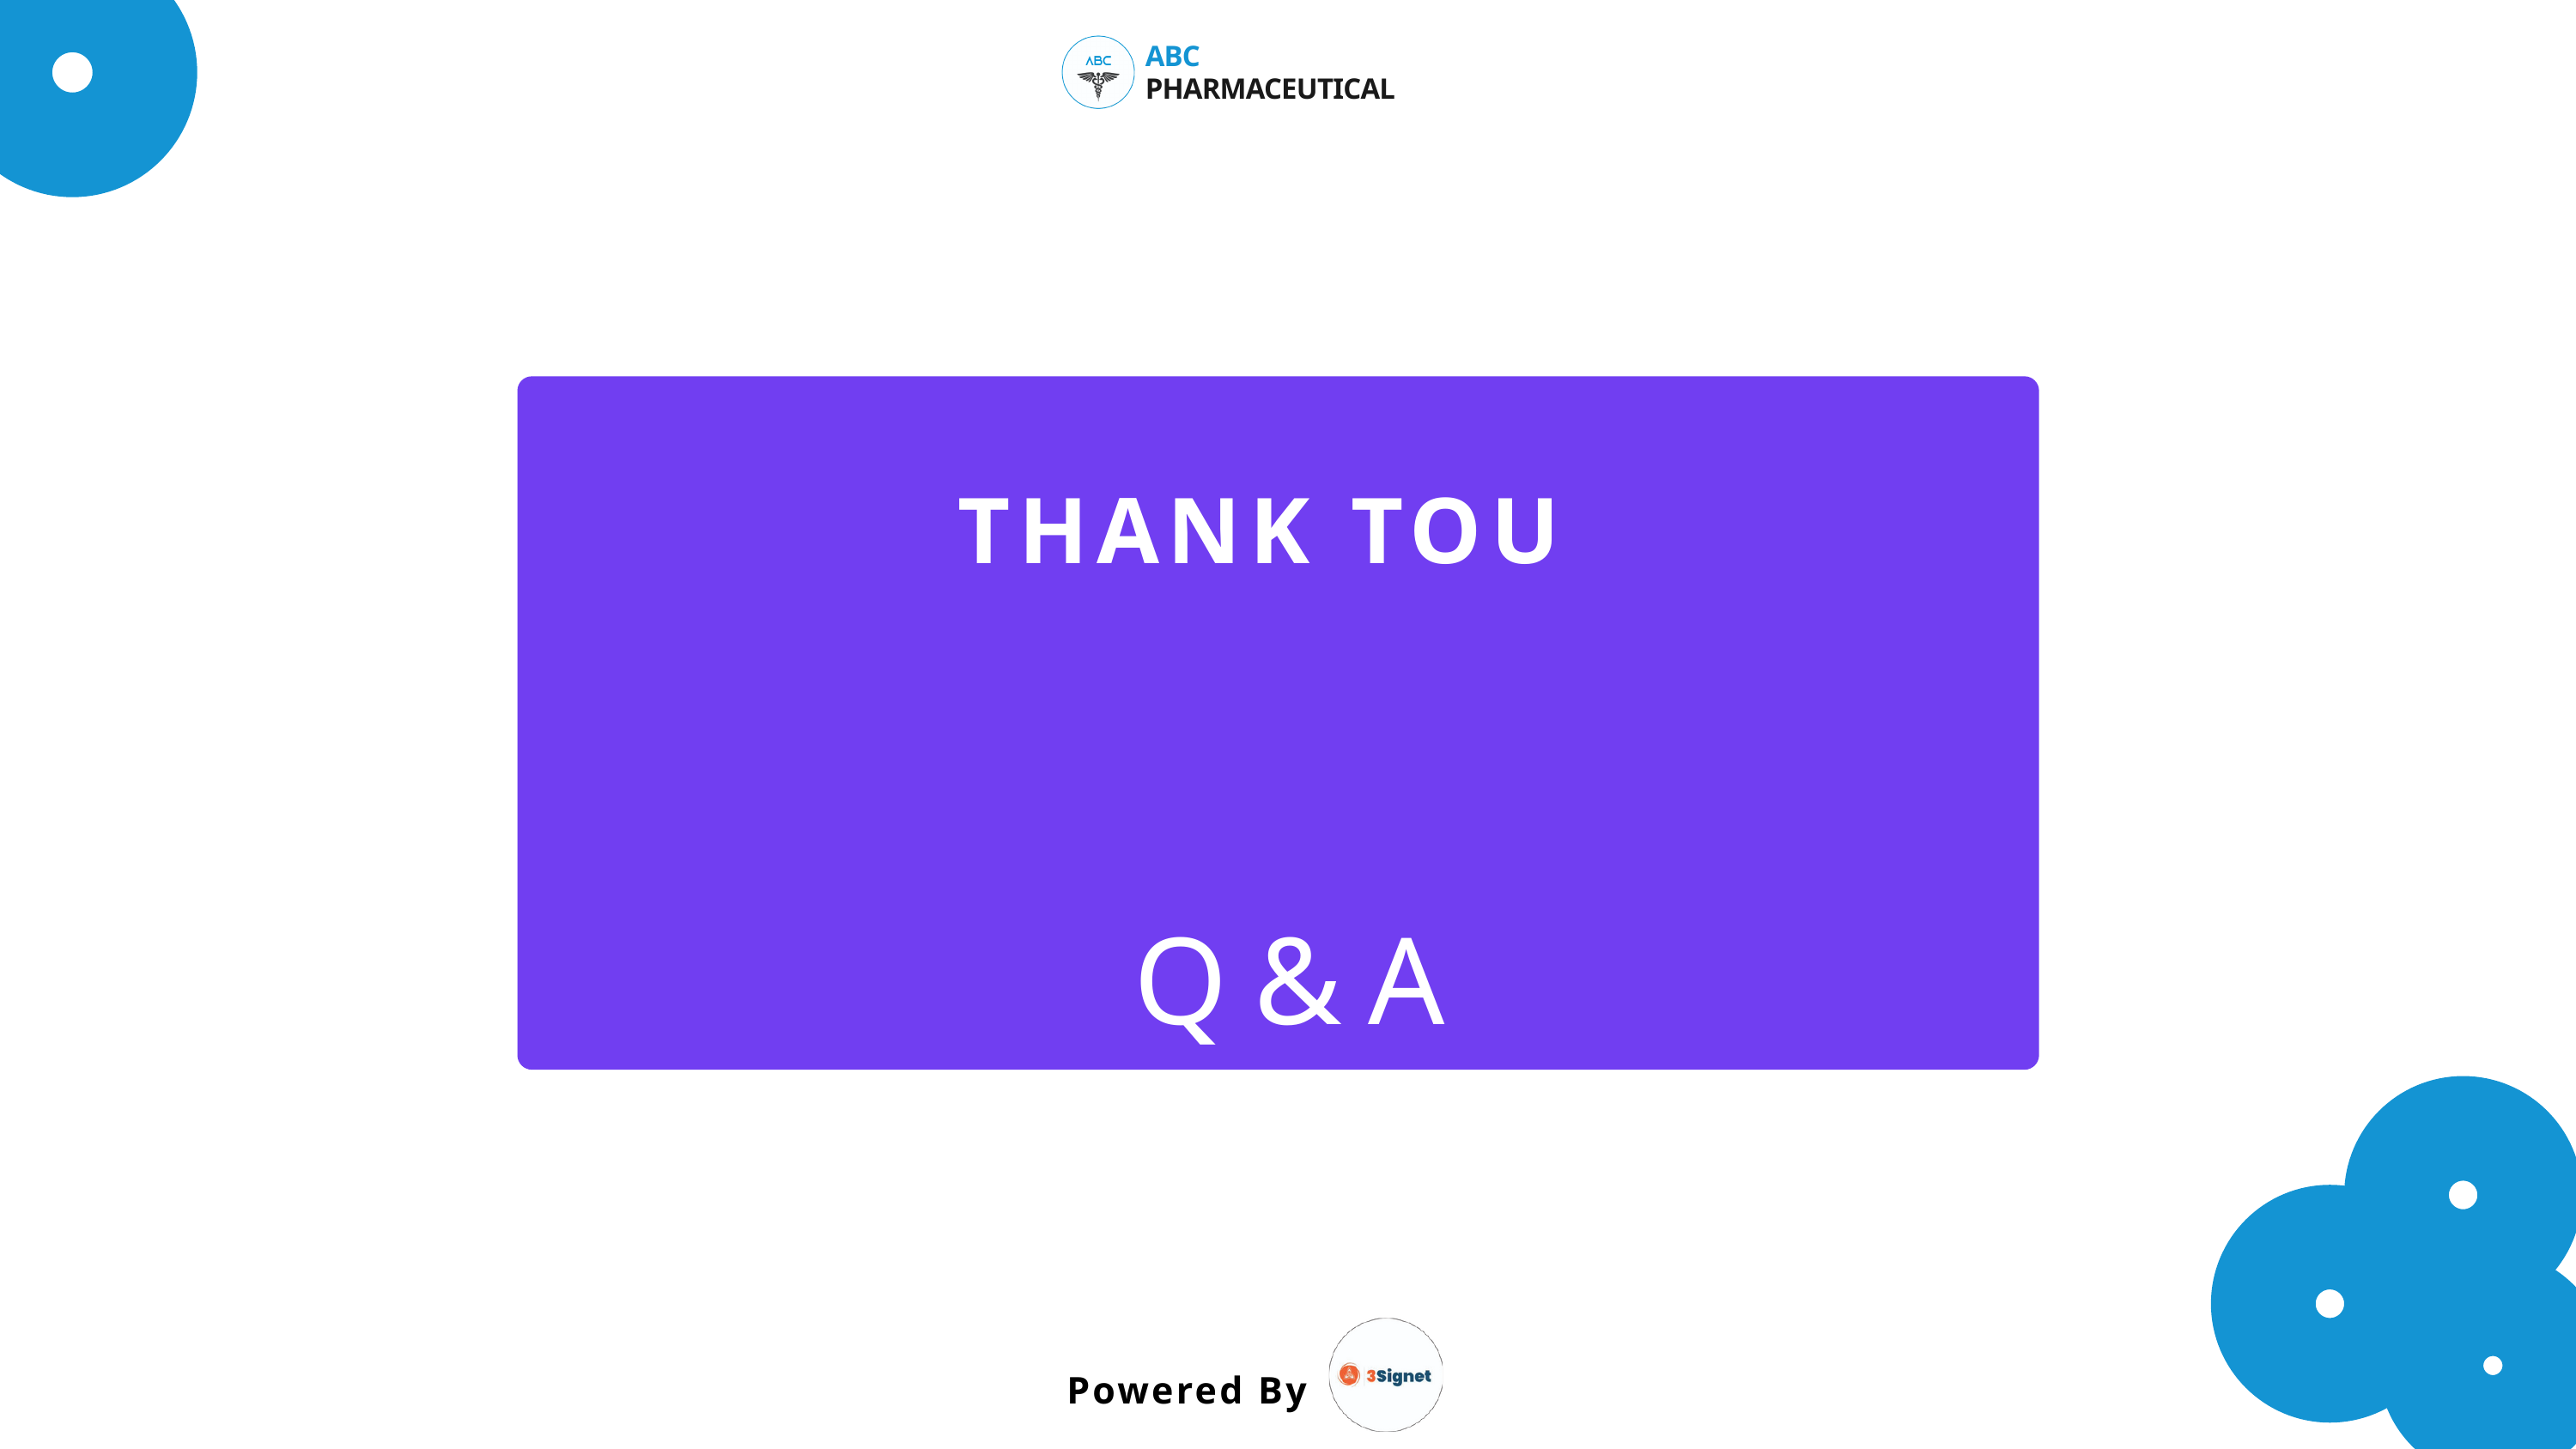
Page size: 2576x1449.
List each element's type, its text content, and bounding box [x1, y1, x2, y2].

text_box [0, 0, 145, 145]
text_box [2430, 1303, 2555, 1428]
text_box ABC PHARMACEUTICAL [1145, 39, 1431, 105]
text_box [2396, 1128, 2530, 1262]
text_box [517, 376, 2039, 1070]
text_box [1049, 23, 1147, 121]
text_box [1328, 1318, 1443, 1432]
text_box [2263, 1236, 2397, 1371]
text_box Powered By [1015, 1360, 1358, 1412]
